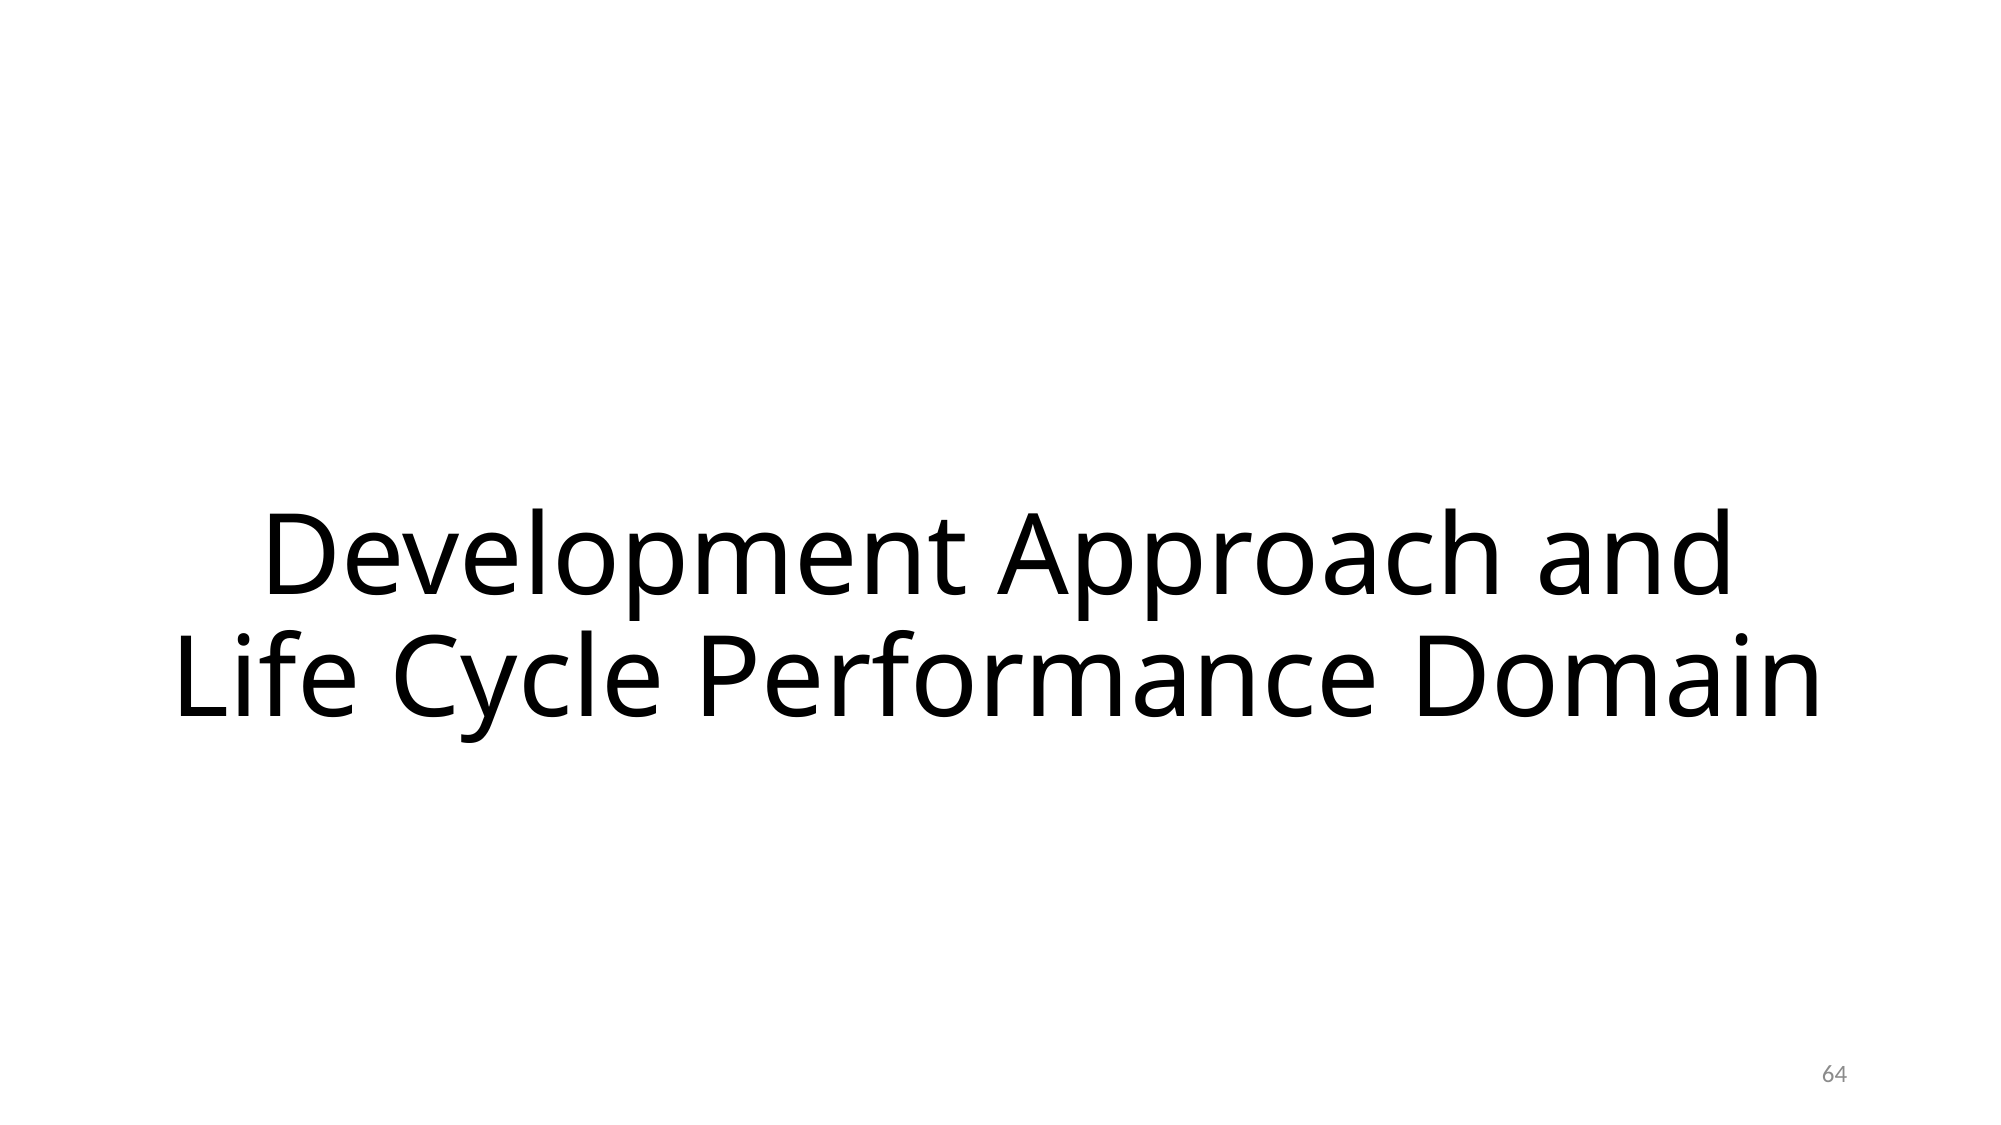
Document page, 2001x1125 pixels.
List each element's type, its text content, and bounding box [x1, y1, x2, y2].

slide_number 64 [1412, 1042, 1863, 1103]
title Development Approach and Life Cycle Performance Domain [136, 280, 1862, 749]
